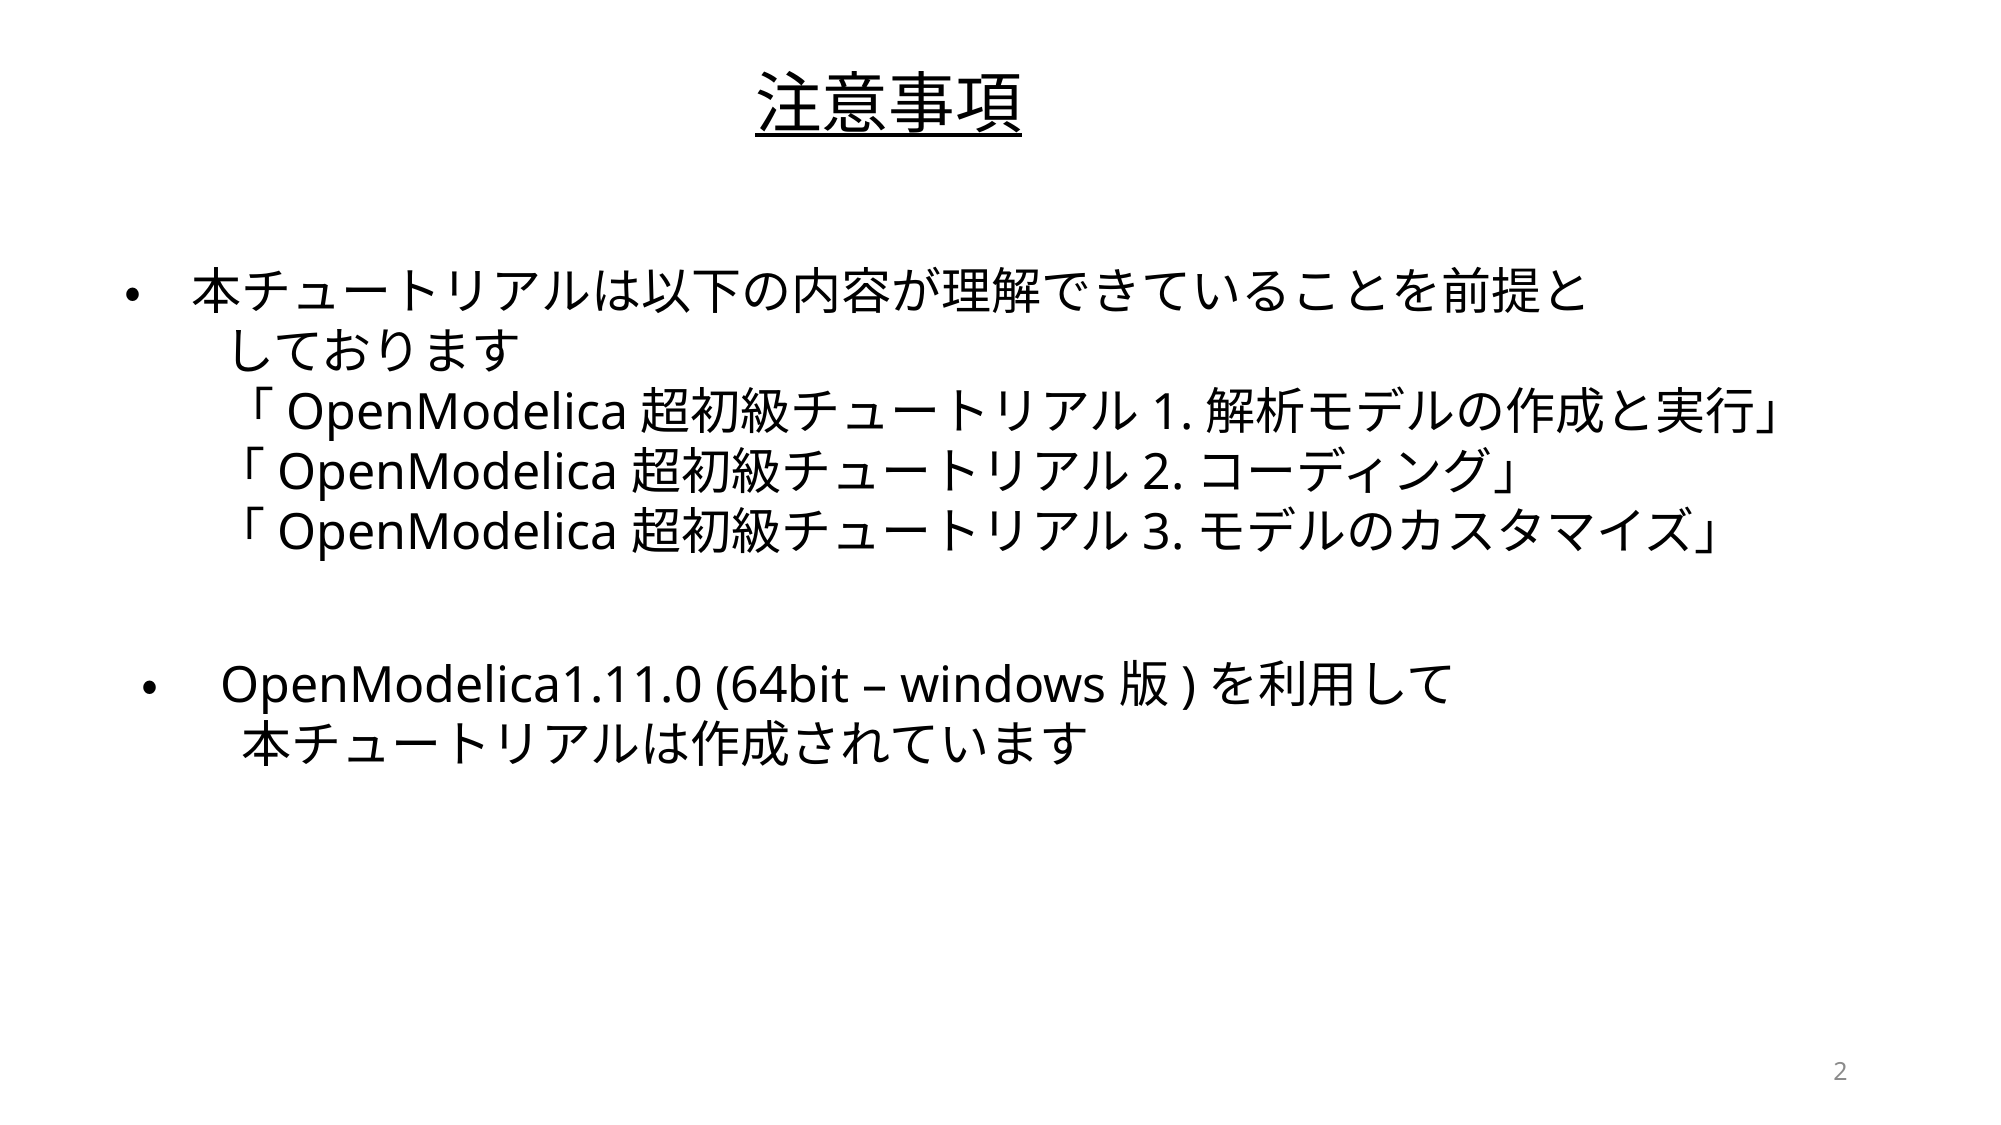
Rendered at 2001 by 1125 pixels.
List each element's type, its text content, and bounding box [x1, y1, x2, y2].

text_box 注意事項 [740, 53, 1038, 149]
text_box ・ OpenModelica1.11.0 (64bit – windows版)を利用して 本チュートリアルは作成されています [126, 644, 1472, 780]
text_box ・ 本チュートリアルは以下の内容が理解できていることを前提と しております 「OpenModelica超初級チュートリアル1.解析モデルの作成と実行」 「OpenModelica超初級チュートリアル2.コーディング」 「OpenModelica超初級チュートリアル3.モデルのカスタマイズ」 [110, 252, 1821, 568]
slide_number 2 [1412, 1042, 1863, 1103]
